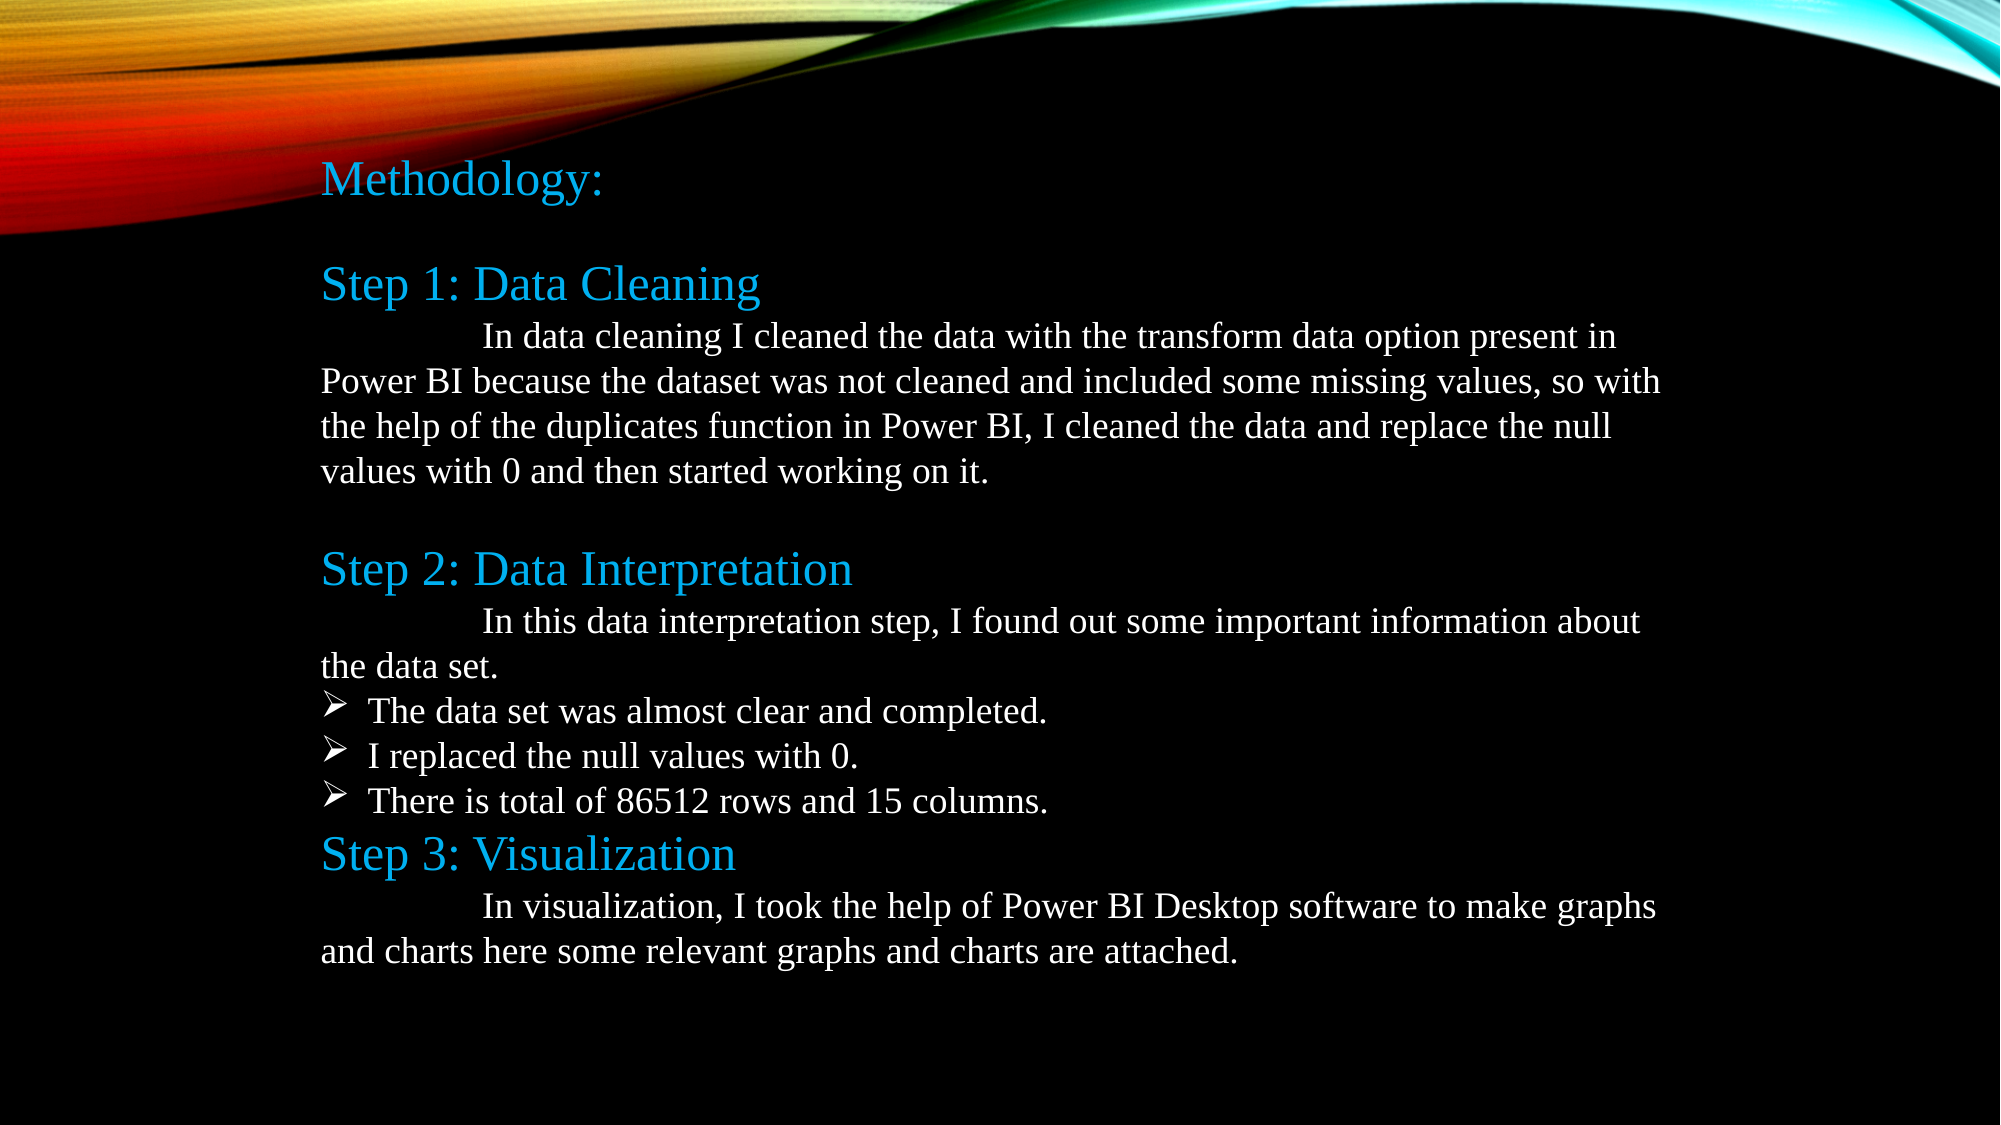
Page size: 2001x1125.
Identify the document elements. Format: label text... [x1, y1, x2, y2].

text_box Methodology: Step 1: Data Cleaning In data cleaning I cleaned the data with the transform data option present in Power BI because the dataset was not cleaned and included some missing values, so with the help of the duplicates function in Power BI, I cleaned the data and replace the null values with 0 and then started working on it. Step 2: Data Interpretation In this data interpretation step, I found out some important information about the data set. The data set was almost clear and completed. I replaced the null values with 0. There is total of 86512 rows and 15 columns. Step 3: Visualization In visualization, I took the help of Power BI Desktop software to make graphs and charts here some relevant graphs and charts are attached. [305, 138, 1695, 979]
picture [0, 0, 2000, 237]
